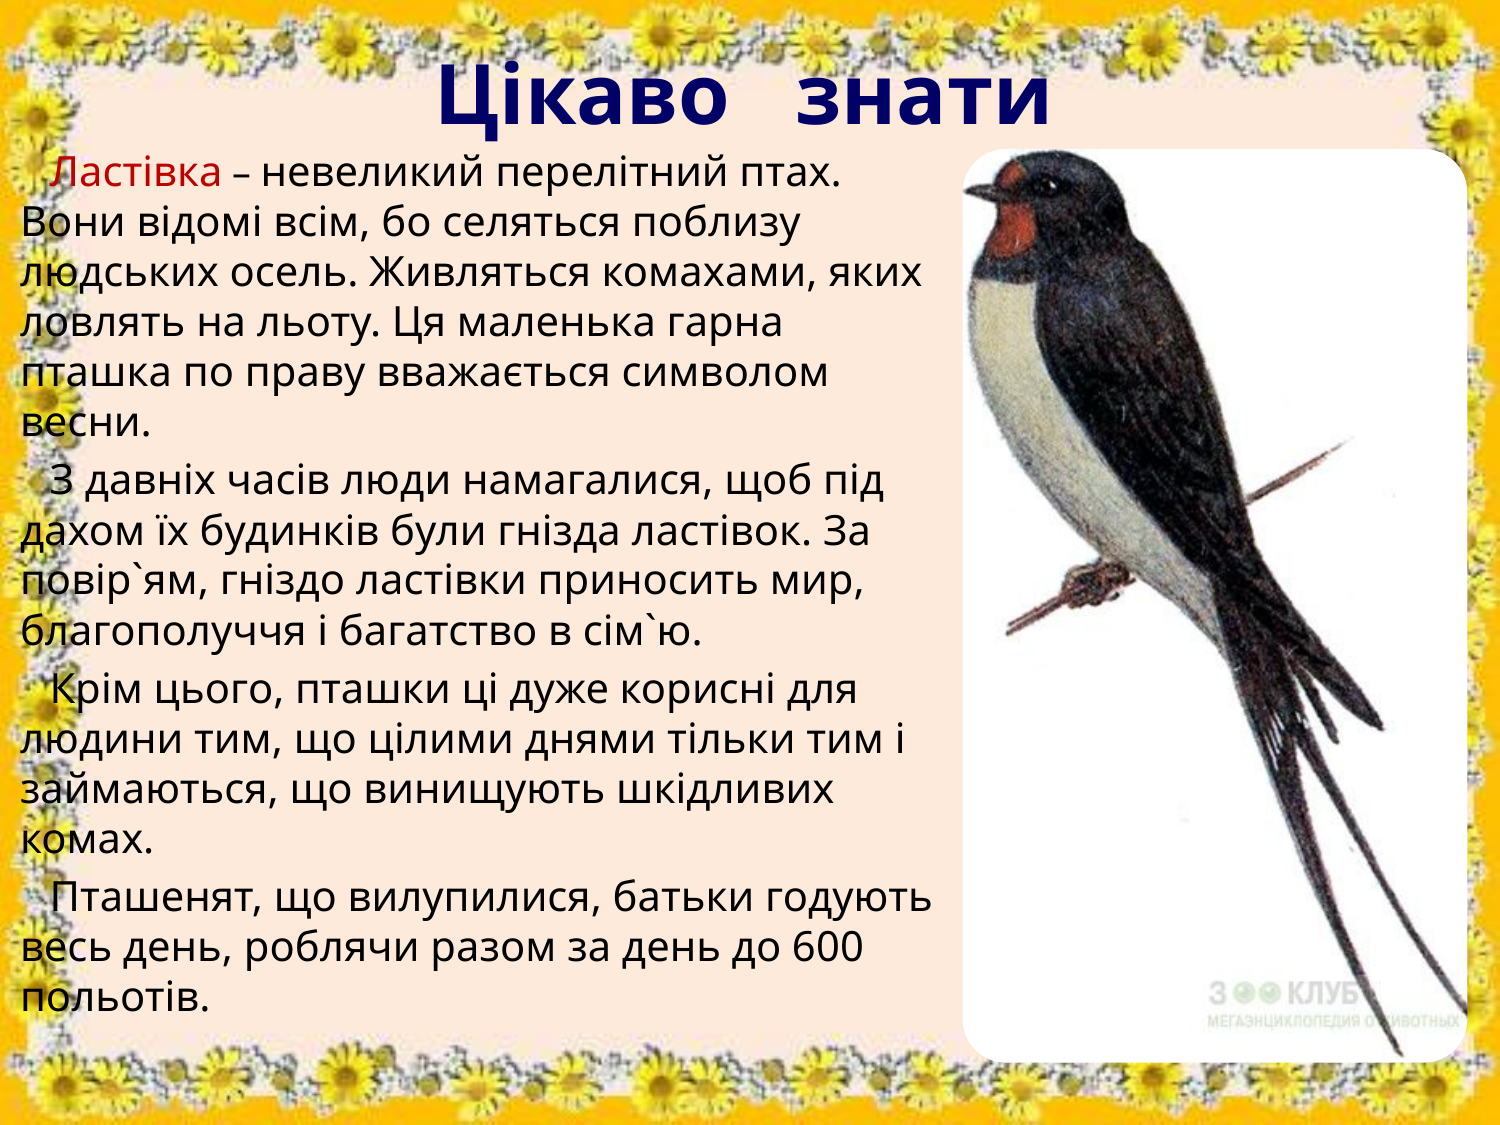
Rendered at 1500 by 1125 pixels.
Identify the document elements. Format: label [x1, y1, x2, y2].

list [962, 148, 1468, 1063]
picture [0, 0, 1500, 1125]
